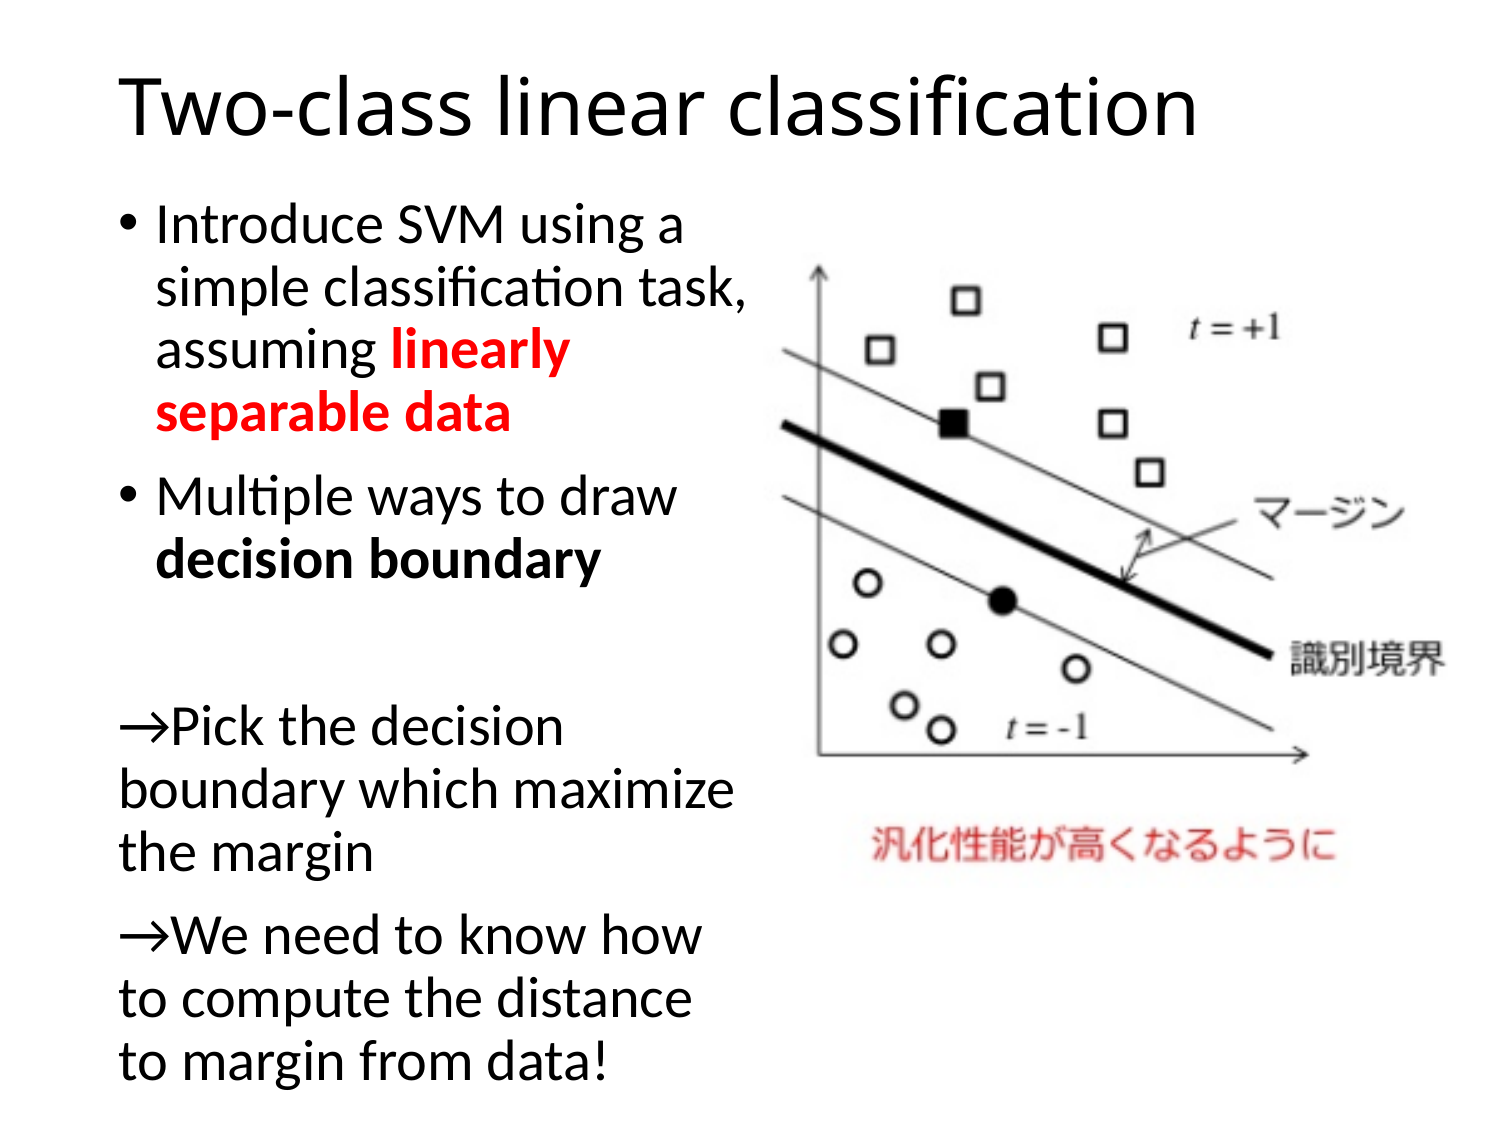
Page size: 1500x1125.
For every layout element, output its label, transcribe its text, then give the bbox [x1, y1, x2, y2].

list Introduce SVM using a simple classification task, assuming linearly separable data Multiple ways to draw decision boundary →Pick the decision boundary which maximize the margin →We need to know how to compute the distance to margin from data! [103, 185, 767, 1103]
picture [749, 252, 1458, 888]
title Two-class linear classification [103, 59, 1397, 161]
